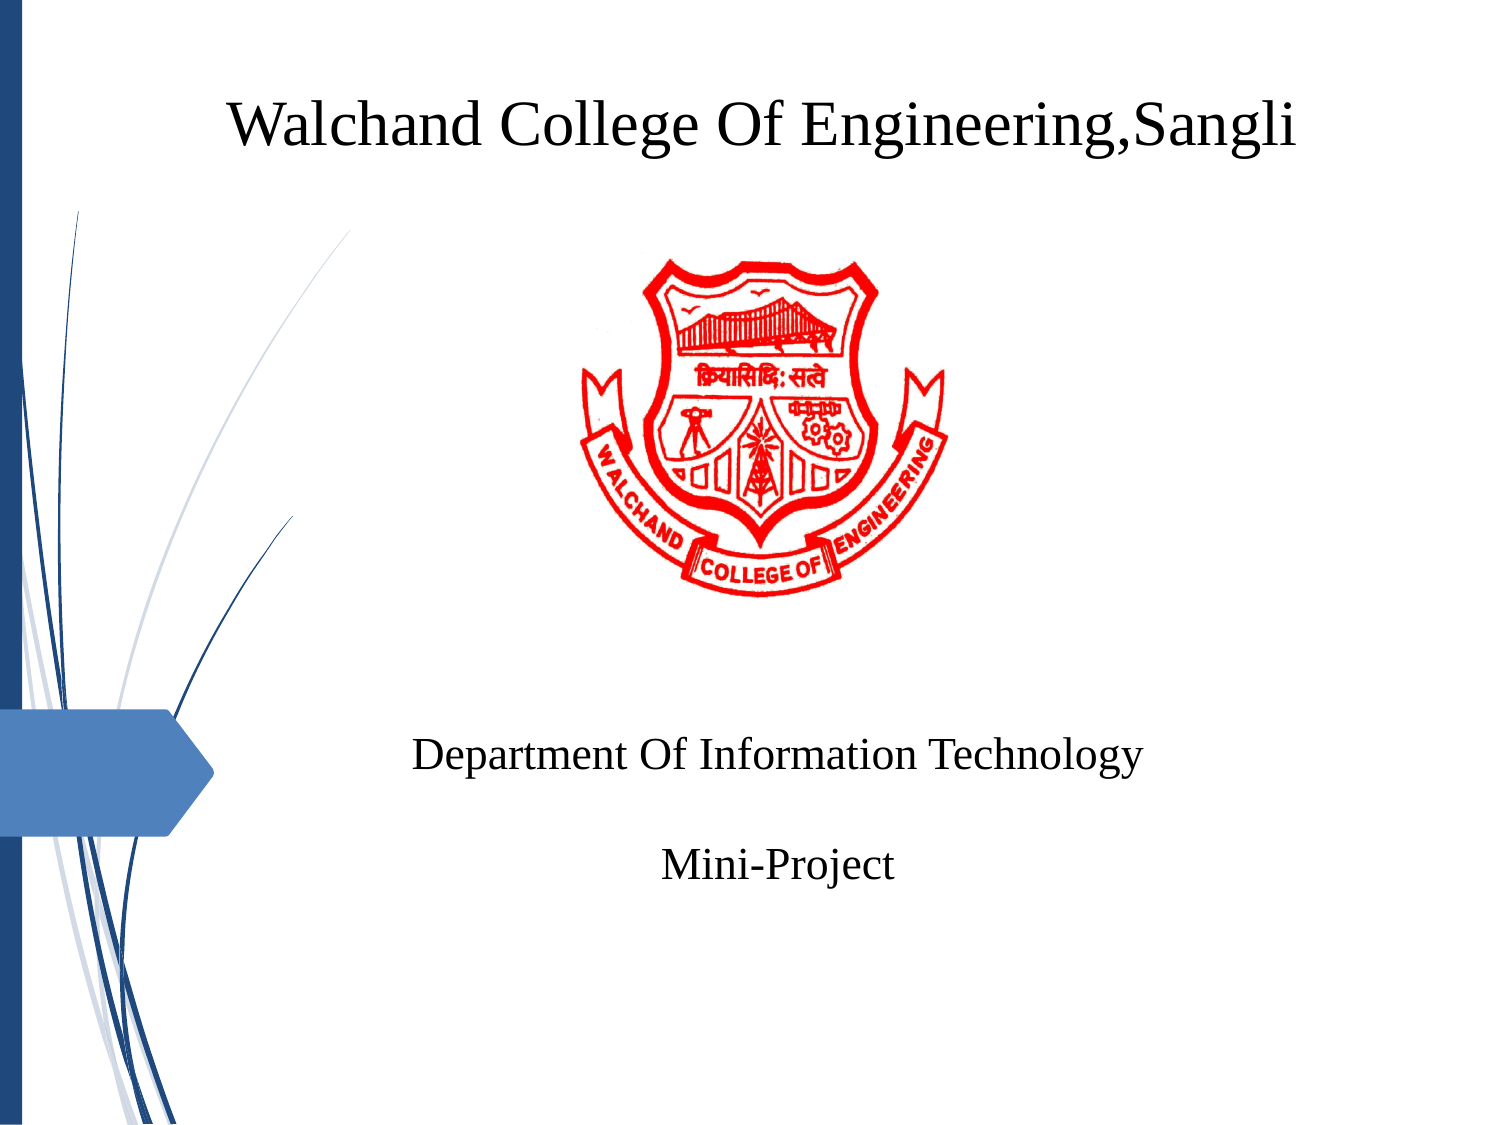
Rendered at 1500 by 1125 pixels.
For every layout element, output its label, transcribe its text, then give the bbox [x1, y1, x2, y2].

text_box Department Of Information Technology Mini-Project [176, 708, 1380, 849]
picture [563, 247, 960, 607]
text_box Walchand College Of Engineering,Sangli [160, 65, 1365, 206]
